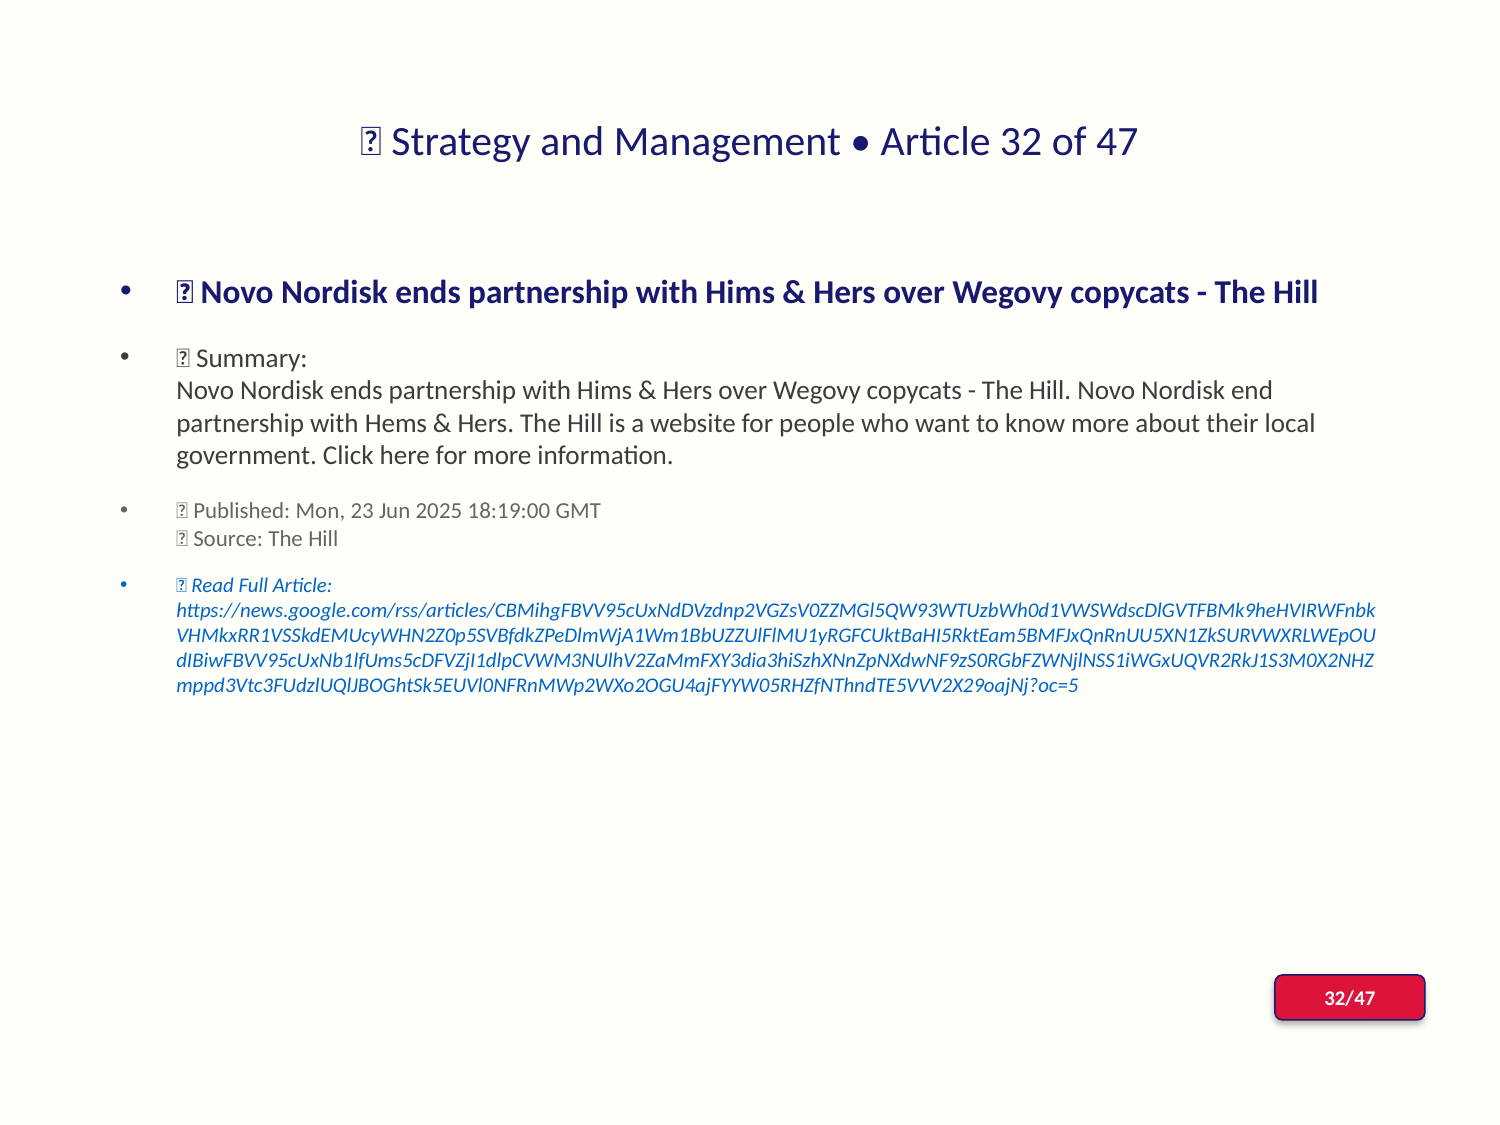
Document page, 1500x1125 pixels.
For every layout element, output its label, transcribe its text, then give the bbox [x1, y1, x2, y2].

title 📰 Strategy and Management • Article 32 of 47 [75, 45, 1425, 233]
list 📌 Novo Nordisk ends partnership with Hims & Hers over Wegovy copycats - The Hill 📝 Summary: Novo Nordisk ends partnership with Hims & Hers over Wegovy copycats - The Hill. Novo Nordisk end partnership with Hems & Hers. The Hill is a website for people who want to know more about their local government. Click here for more information. 📅 Published: Mon, 23 Jun 2025 18:19:00 GMT 📰 Source: The Hill 🔗 Read Full Article: https://news.google.com/rss/articles/CBMihgFBVV95cUxNdDVzdnp2VGZsV0ZZMGl5QW93WTUzbWh0d1VWSWdscDlGVTFBMk9heHVIRWFnbkVHMkxRR1VSSkdEMUcyWHN2Z0p5SVBfdkZPeDlmWjA1Wm1BbUZZUlFlMU1yRGFCUktBaHI5RktEam5BMFJxQnRnUU5XN1ZkSURVWXRLWEpOUdIBiwFBVV95cUxNb1lfUms5cDFVZjI1dlpCVWM3NUlhV2ZaMmFXY3dia3hiSzhXNnZpNXdwNF9zS0RGbFZWNjlNSS1iWGxUQVR2RkJ1S3M0X2NHZmppd3Vtc3FUdzlUQlJBOGhtSk5EUVl0NFRnMWp2WXo2OGU4ajFYYW05RHZfNThndTE5VVV2X29oajNj?oc=5 [75, 262, 1425, 1005]
text_box 32/47 [1274, 974, 1426, 1021]
